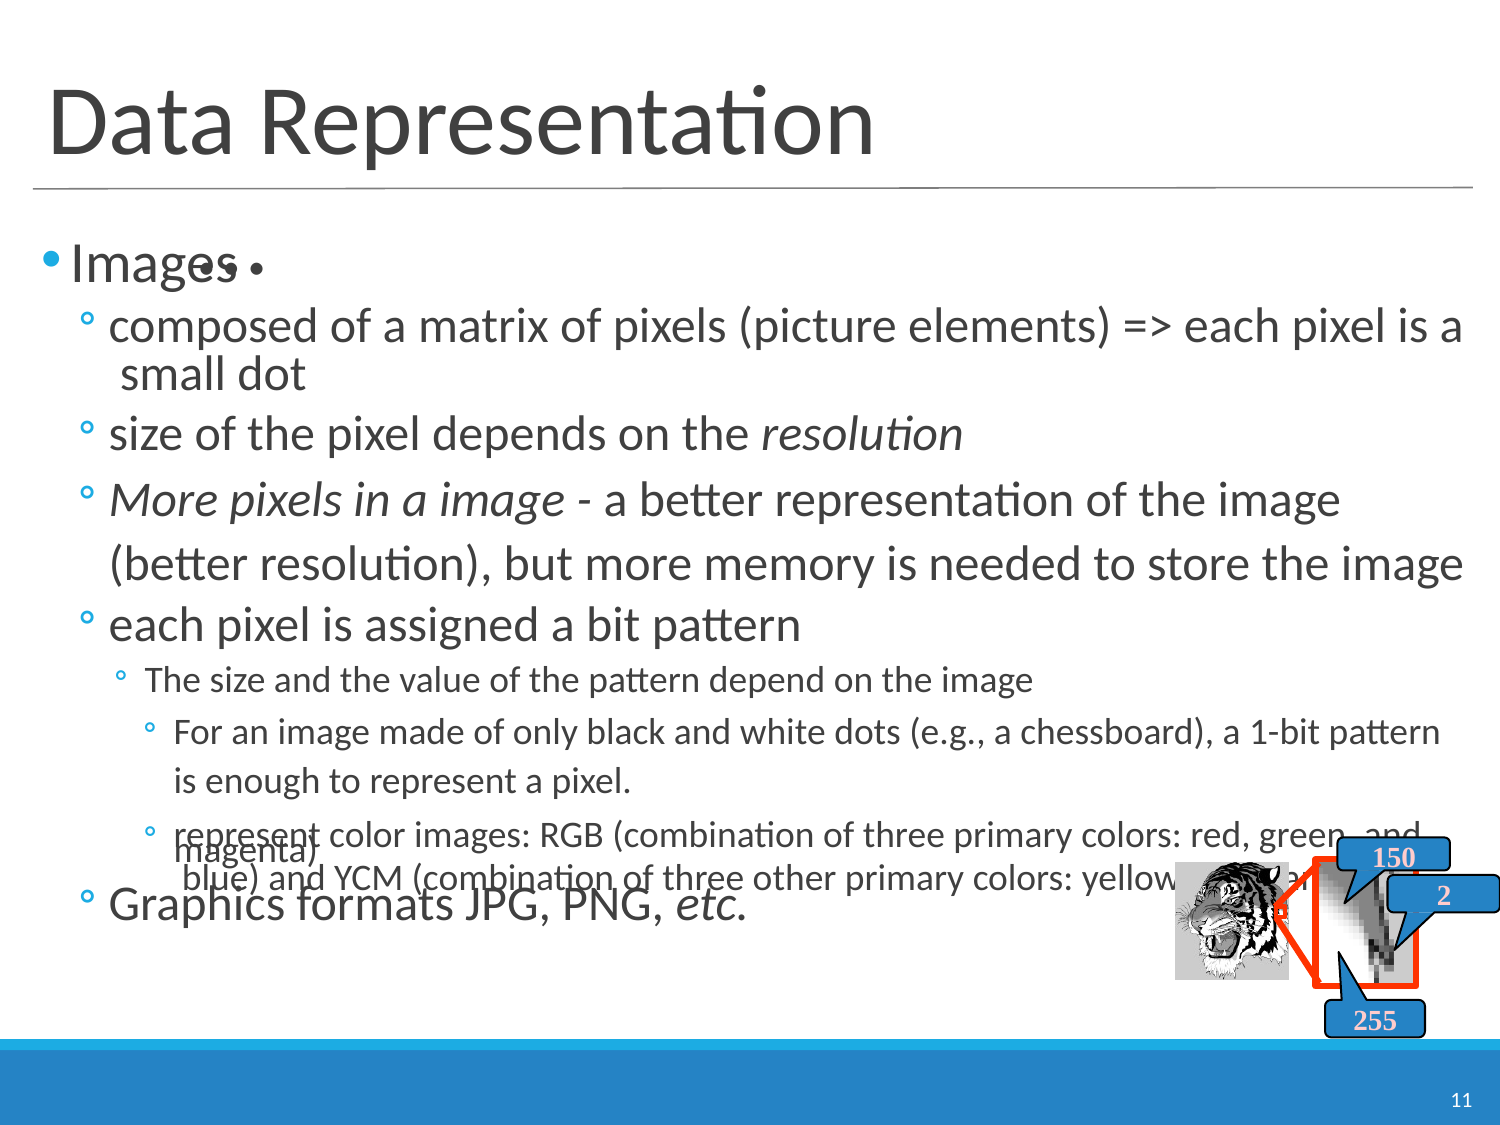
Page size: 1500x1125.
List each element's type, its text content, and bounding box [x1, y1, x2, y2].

text_box magenta) Graphics formats JPG, PNG, etc. [76, 823, 751, 931]
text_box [1174, 837, 1451, 987]
title Data Representation … [45, 52, 945, 209]
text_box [1324, 951, 1426, 1038]
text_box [1387, 874, 1500, 951]
text_box Images composed of a matrix of pixels (picture elements) => each pixel is a small dot size of the pixel depends on the resolution More pixels in a image - a better representation of the image (better resolution), but more memory is needed to store the image each pixel is assigned a bit pattern The size and the value of the pattern depend on the image For an image made of only black and white dots (e.g., a chessboard), a 1-bit pattern is enough to represent a pixel. represent color images: RGB (combination of three primary colors: red, green, and blue) and YCM (combination of three other primary colors: yellow, cyan, and [39, 209, 1469, 900]
slide_number ‹#› [1444, 1083, 1479, 1125]
